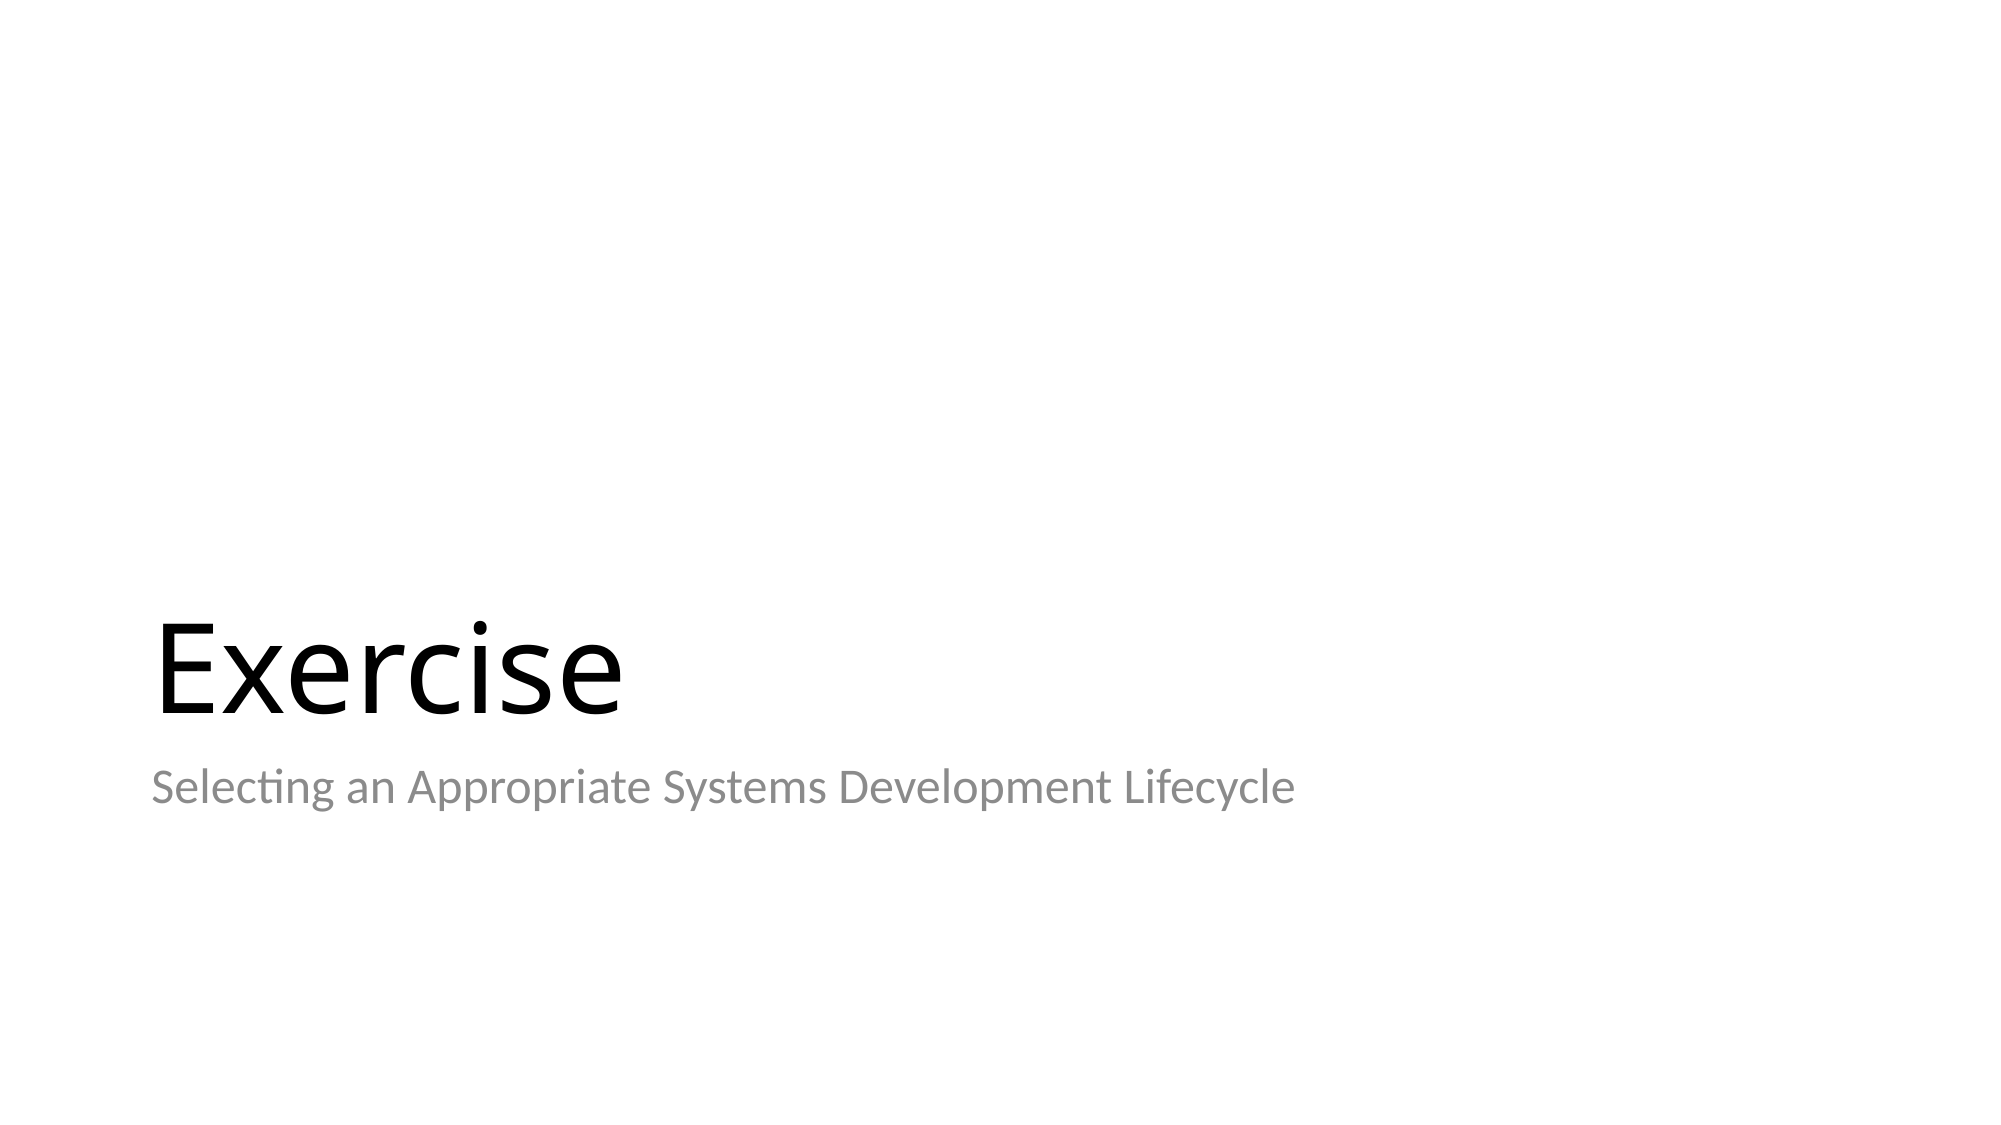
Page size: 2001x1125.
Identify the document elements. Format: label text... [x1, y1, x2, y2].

list Selecting an Appropriate Systems Development Lifecycle [136, 752, 1862, 999]
title Exercise [136, 280, 1862, 749]
